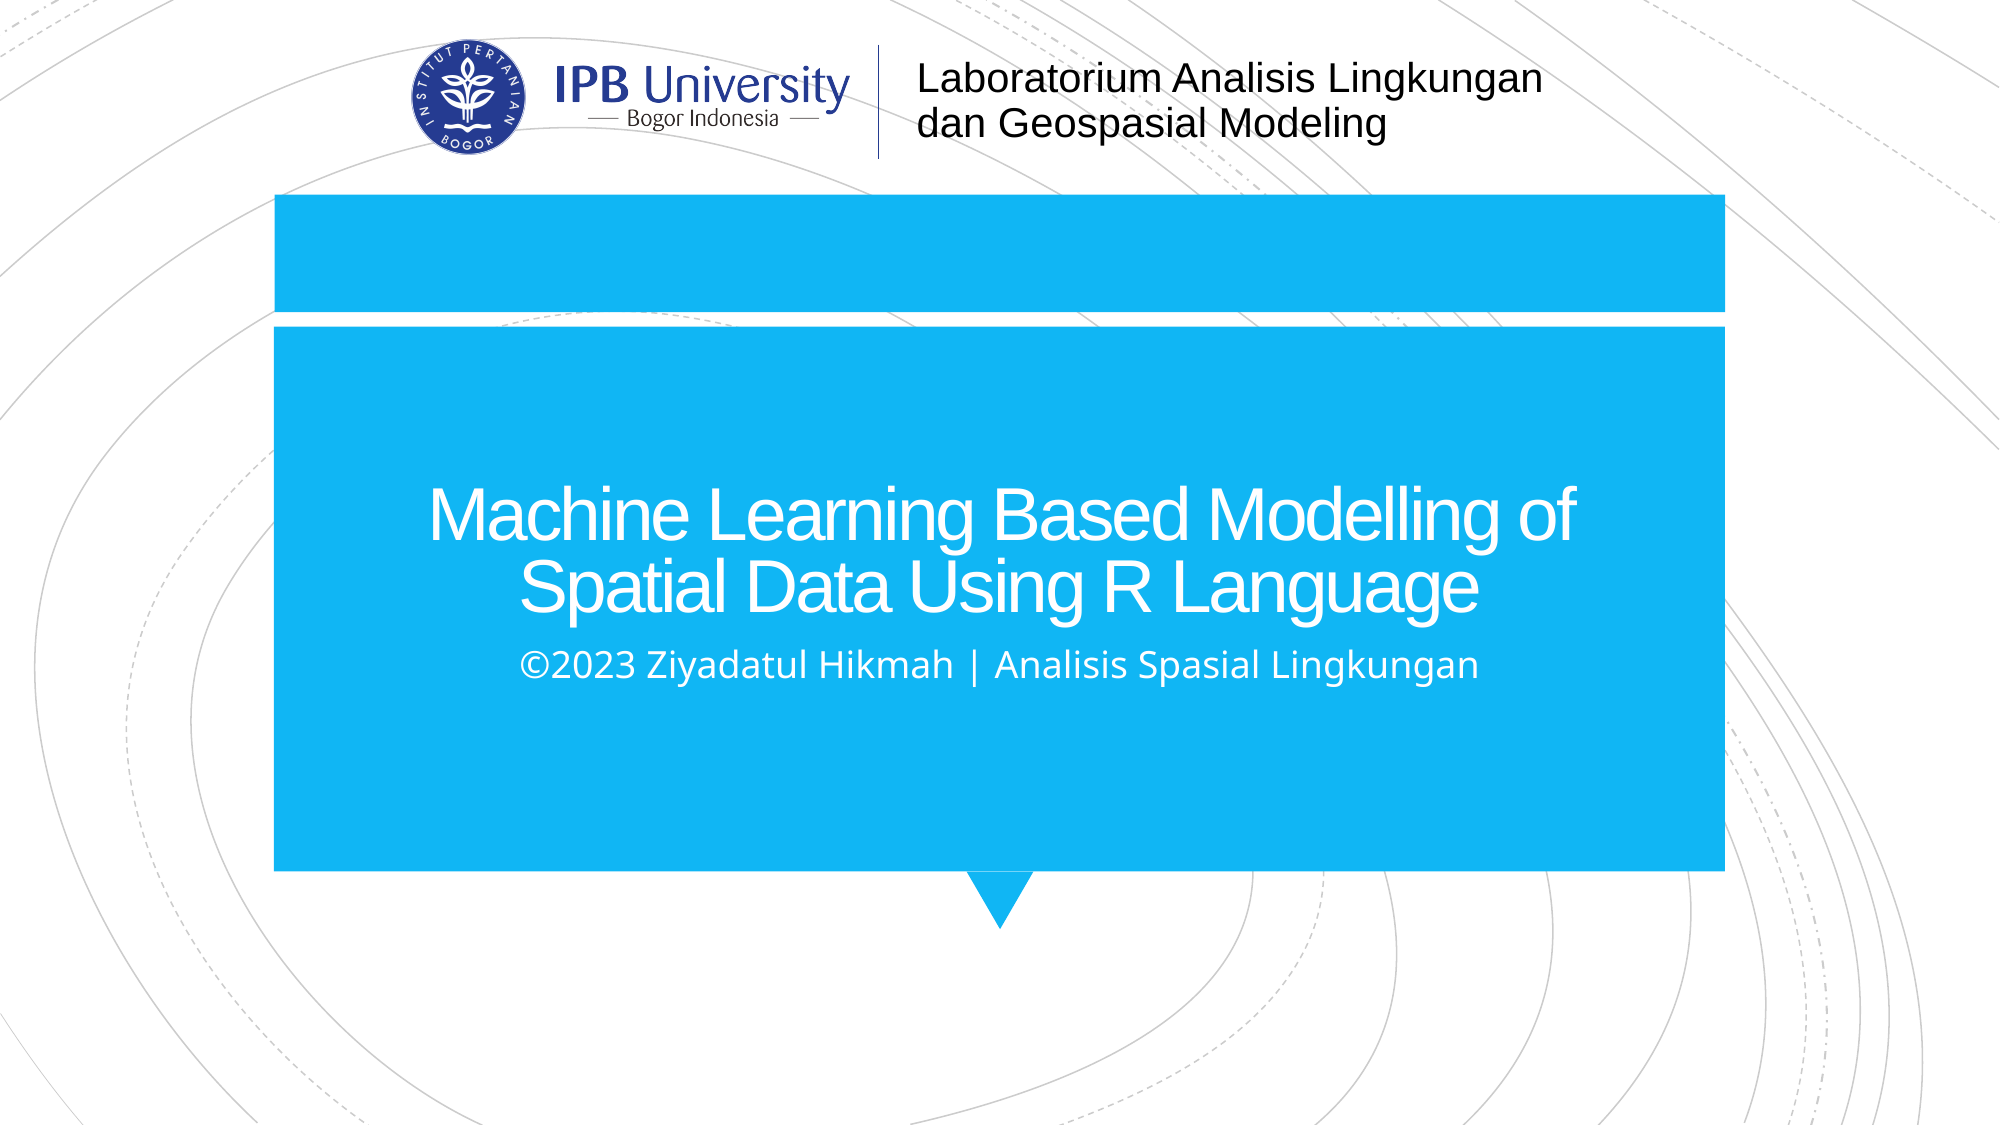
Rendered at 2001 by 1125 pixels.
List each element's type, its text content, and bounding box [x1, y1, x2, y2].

picture [410, 39, 851, 155]
text_box Laboratorium Analisis Lingkungan dan Geospasial Modeling [901, 38, 1640, 155]
title Machine Learning Based Modelling of Spatial Data Using R Language [288, 340, 1713, 628]
subtitle ©2023 Ziyadatul Hikmah | Analisis Spasial Lingkungan [288, 640, 1712, 858]
